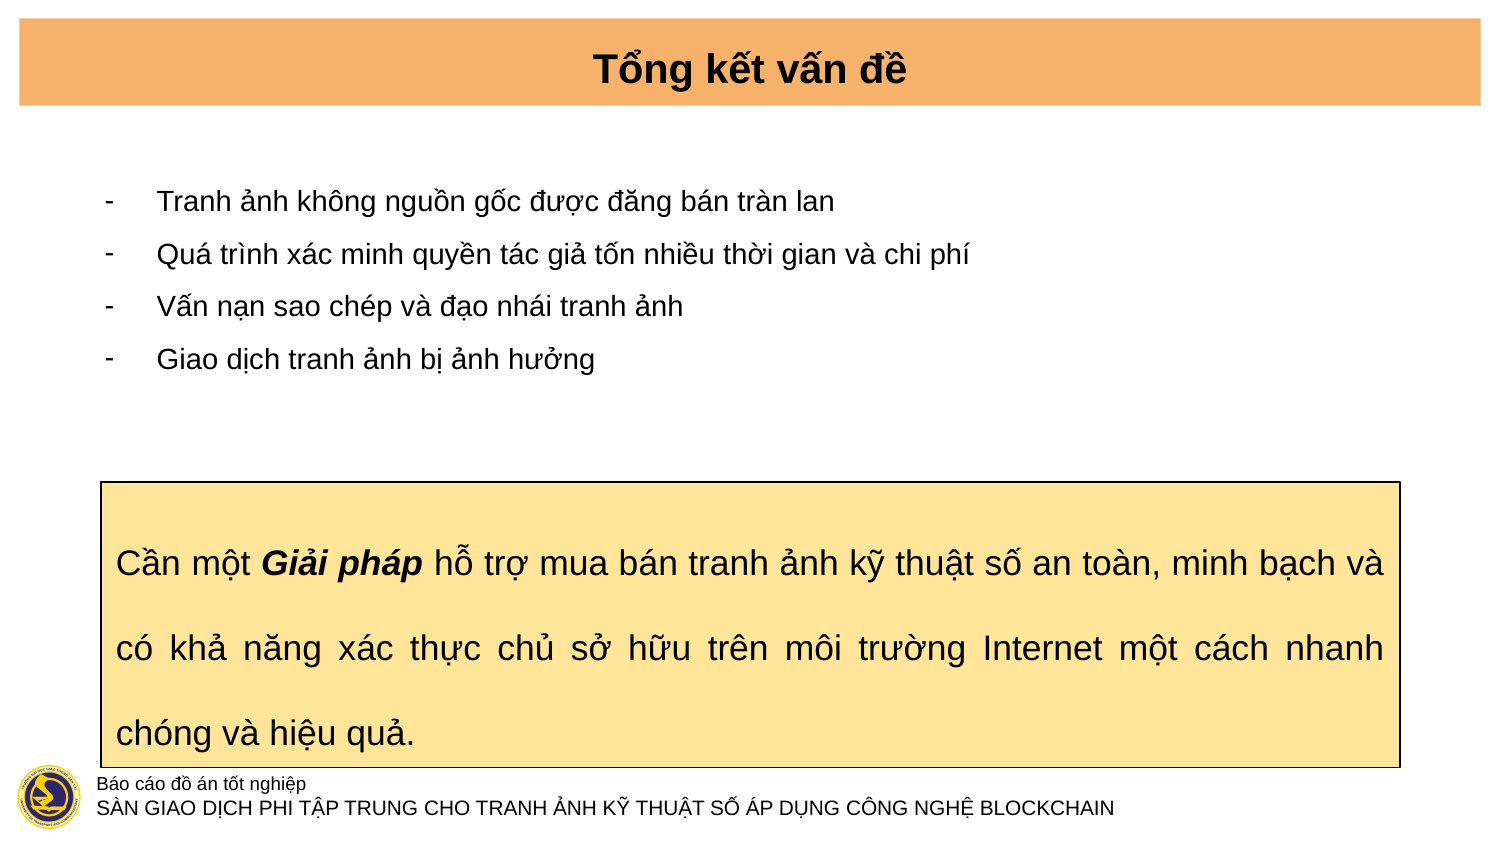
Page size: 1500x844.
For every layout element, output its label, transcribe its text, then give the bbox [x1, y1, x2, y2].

text_box Tranh ảnh không nguồn gốc được đăng bán tràn lan Quá trình xác minh quyền tác giả tốn nhiều thời gian và chi phí Vấn nạn sao chép và đạo nhái tranh ảnh Giao dịch tranh ảnh bị ảnh hưởng [66, 150, 1259, 390]
subtitle Tổng kết vấn đề [19, 19, 1482, 107]
picture [16, 764, 82, 830]
text_box Cần một Giải pháp hỗ trợ mua bán tranh ảnh kỹ thuật số an toàn, minh bạch và có khả năng xác thực chủ sở hữu trên môi trường Internet một cách nhanh chóng và hiệu quả. [100, 482, 1400, 768]
